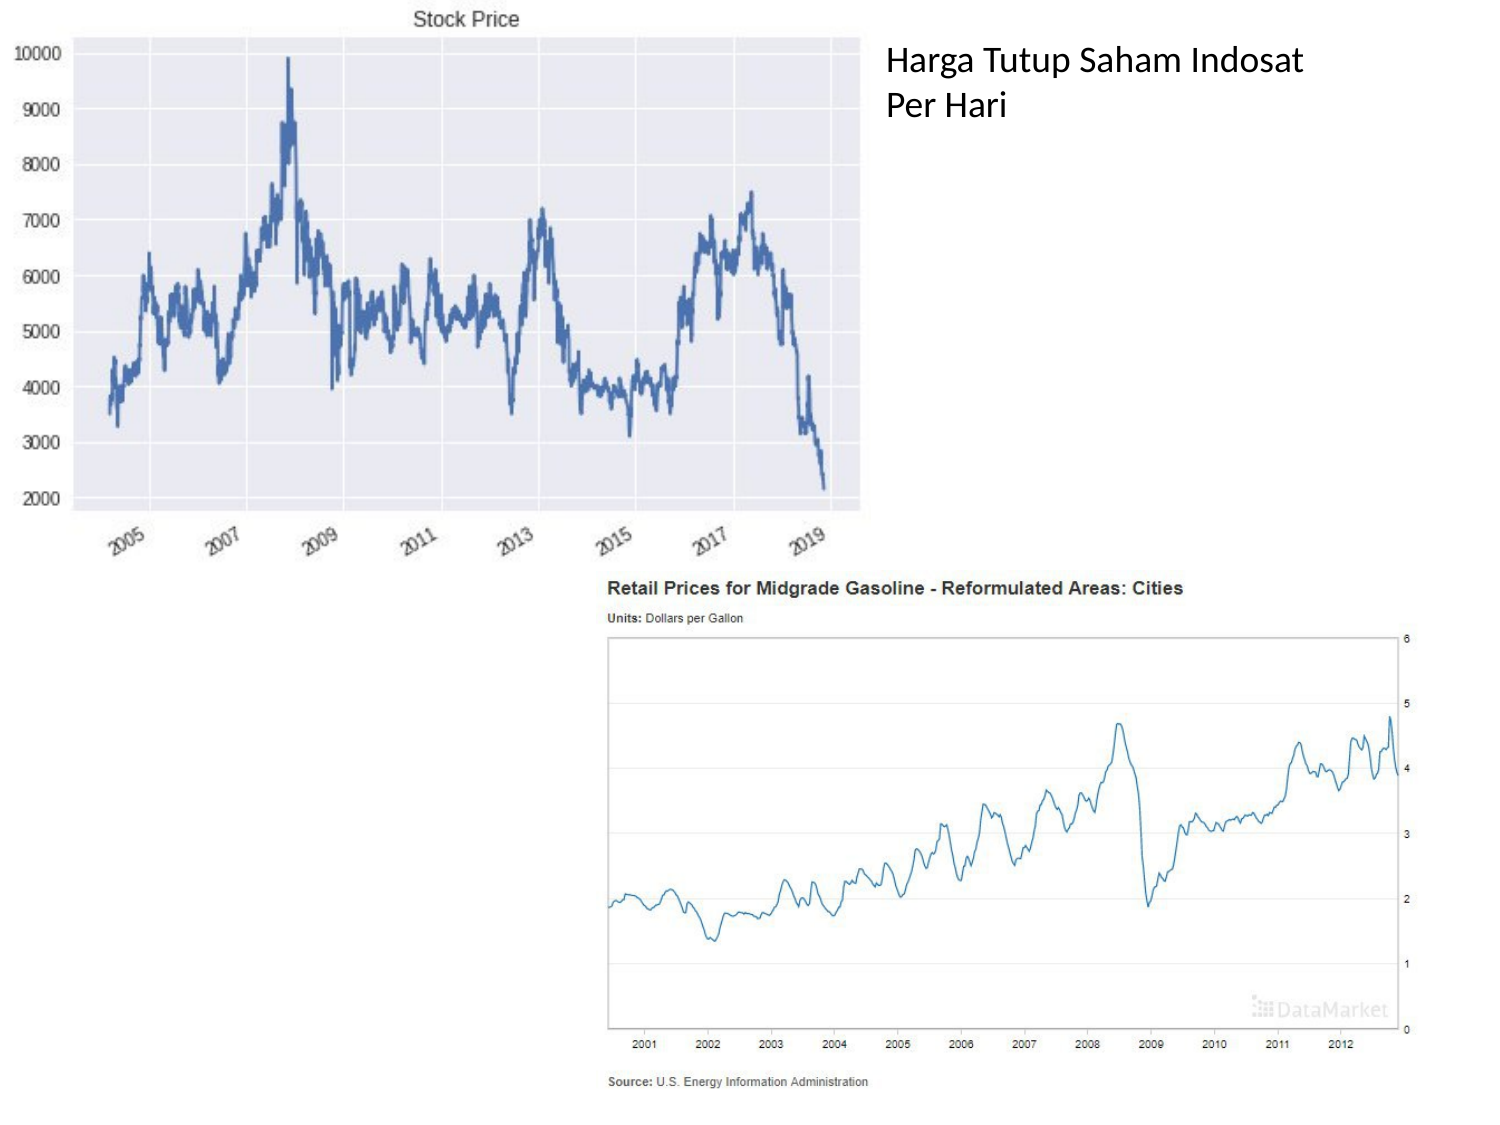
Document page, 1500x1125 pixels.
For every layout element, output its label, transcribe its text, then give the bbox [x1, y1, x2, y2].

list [596, 570, 1426, 1096]
picture [0, 0, 871, 571]
text_box Harga Tutup Saham Indosat Per Hari [875, 27, 1320, 133]
